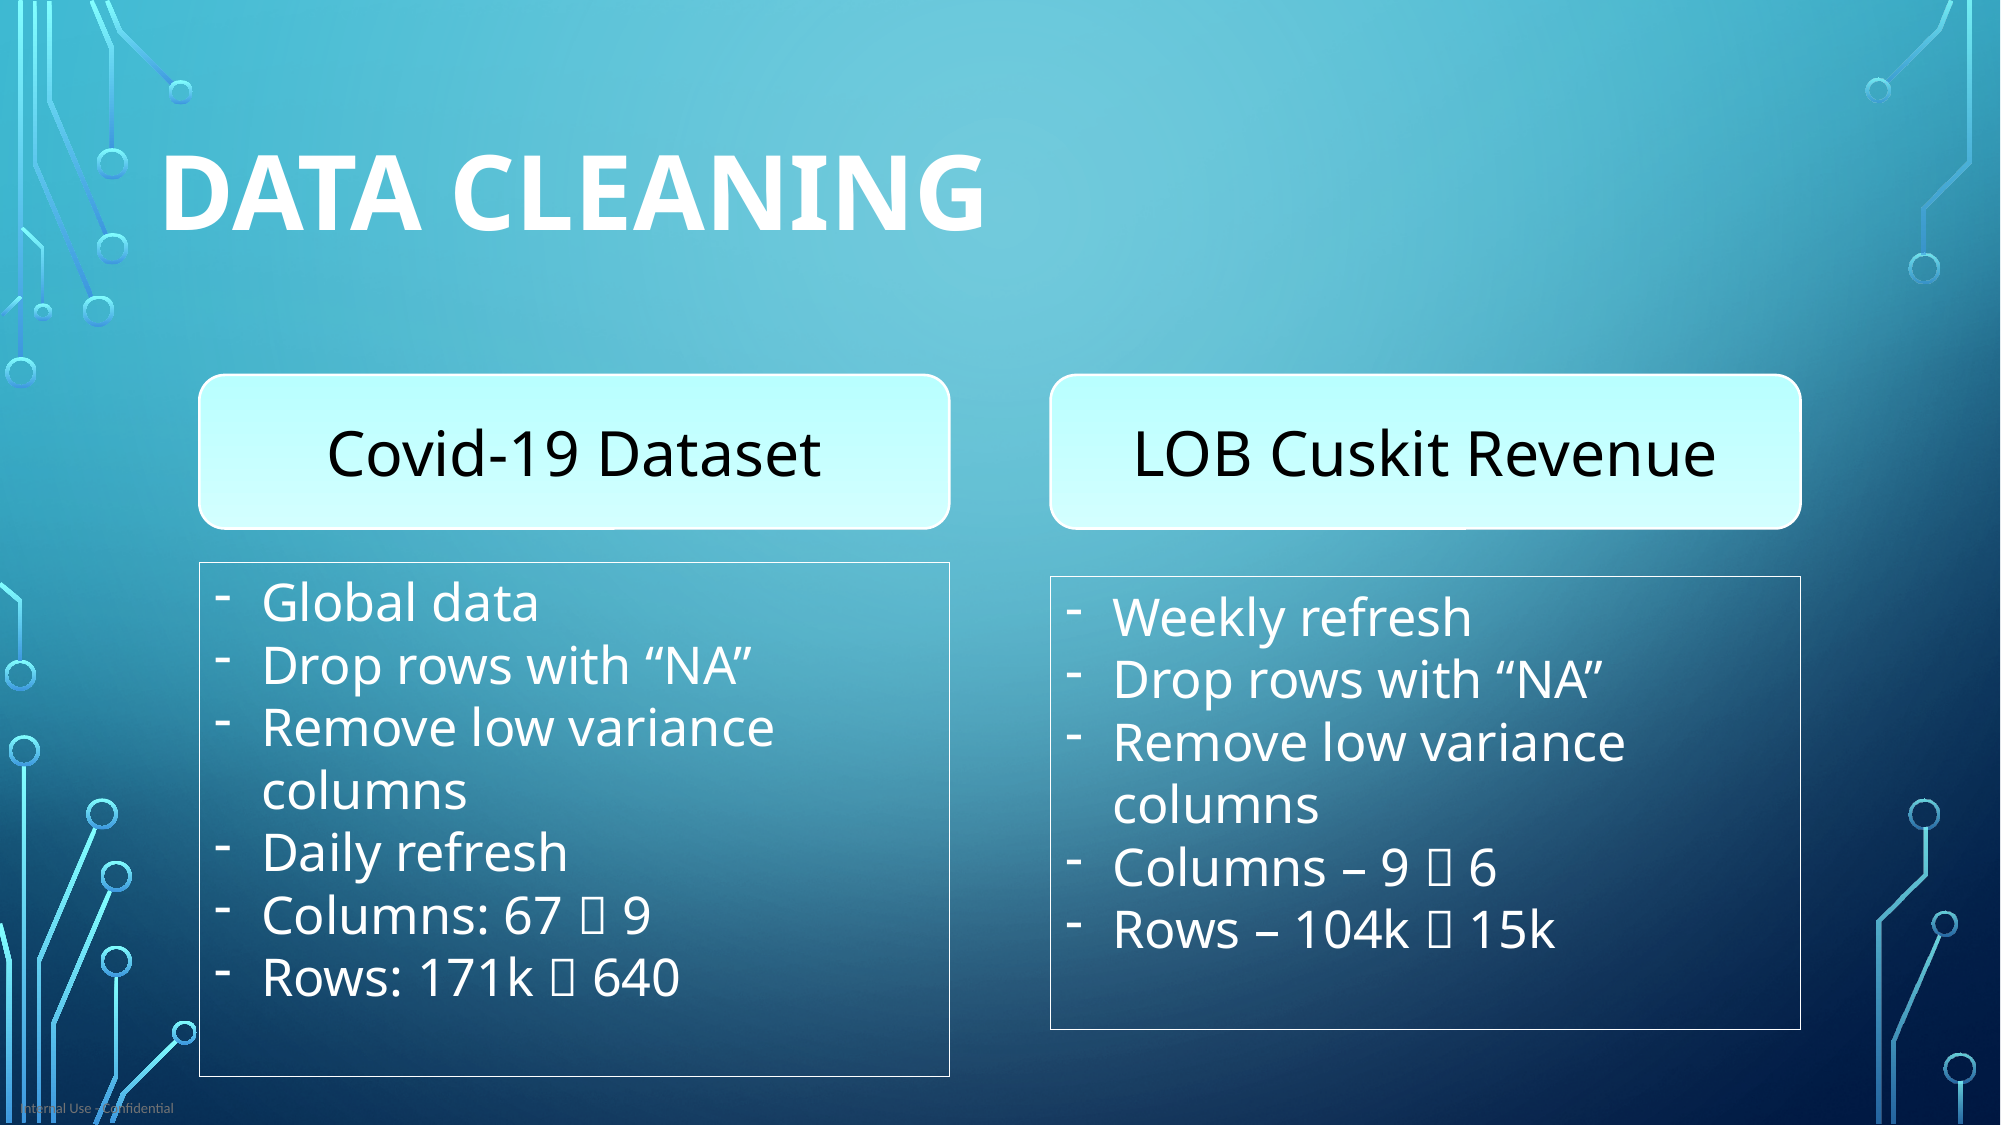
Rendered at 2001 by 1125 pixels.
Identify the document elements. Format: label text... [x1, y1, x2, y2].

text_box Weekly refresh Drop rows with “NA” Remove low variance columns Columns – 9  6 Rows – 104k  15k [1050, 576, 1801, 1030]
text_box Data Cleaning [54, 133, 1095, 313]
text_box LOB Cuskit Revenue [1049, 373, 1802, 530]
text_box Covid-19 Dataset [198, 373, 951, 530]
text_box Global data Drop rows with “NA” Remove low variance columns Daily refresh Columns: 67  9 Rows: 171k  640 [199, 562, 950, 1077]
